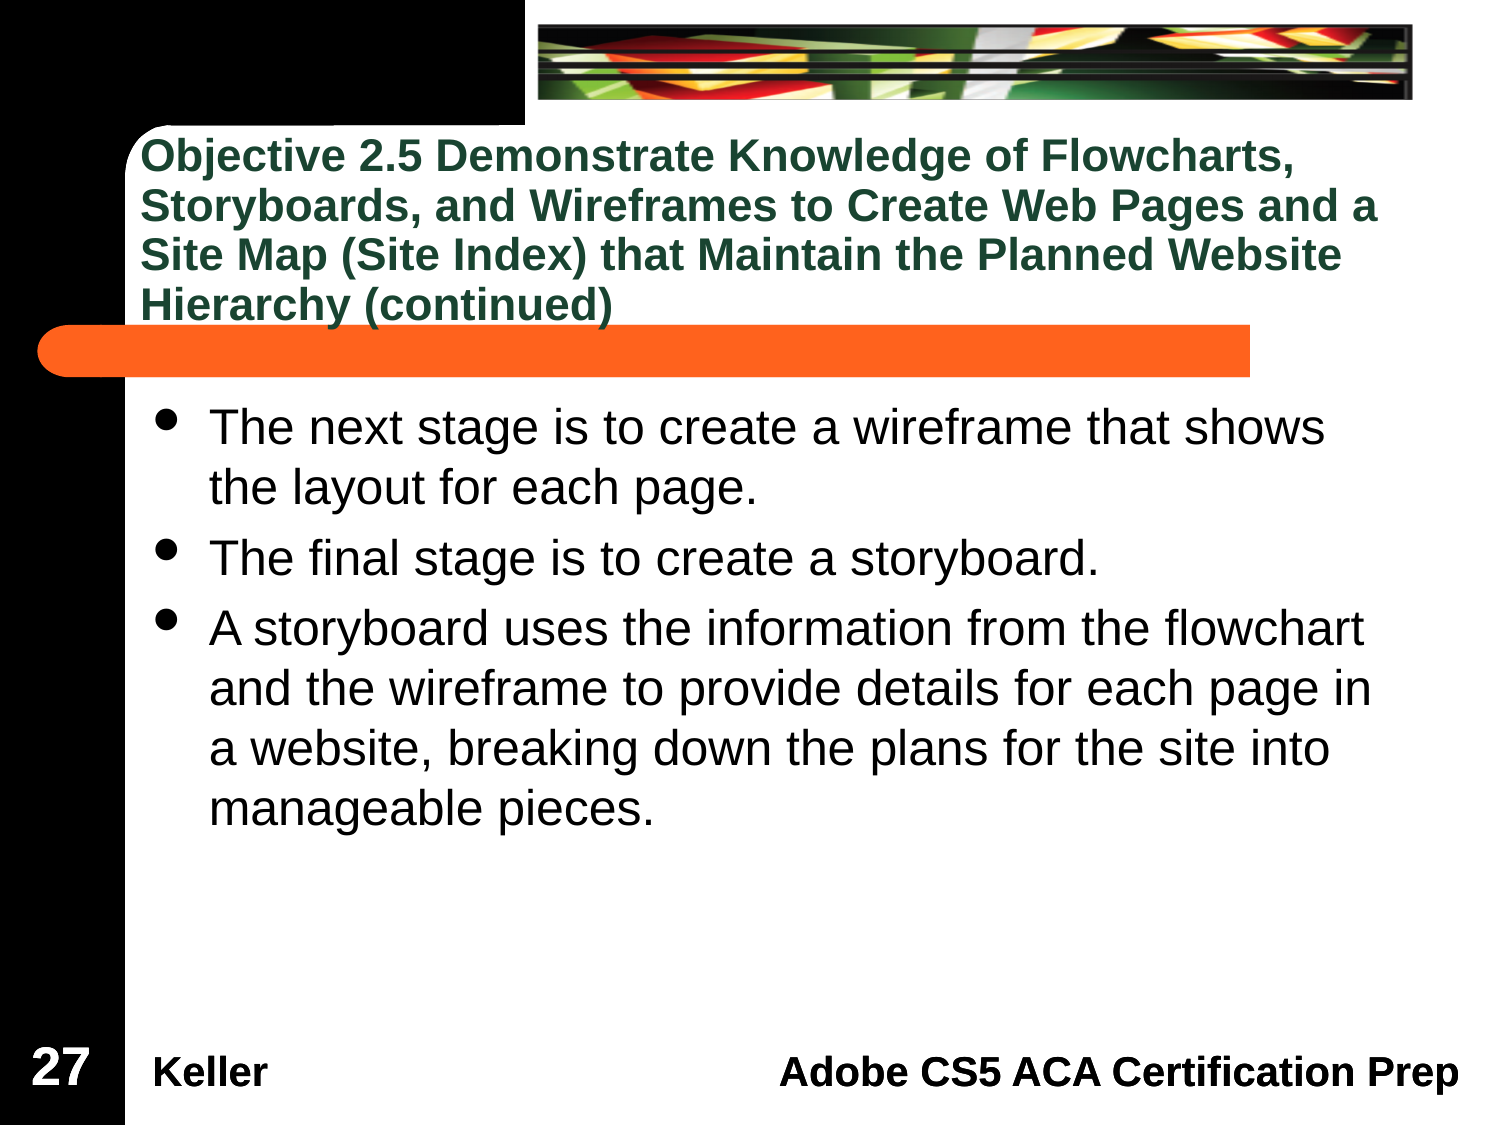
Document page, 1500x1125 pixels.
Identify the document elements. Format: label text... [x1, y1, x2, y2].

title Objective 2.5 Demonstrate Knowledge of Flowcharts, Storyboards, and Wireframes to Create Web Pages and a Site Map (Site Index) that Maintain the Planned Website Hierarchy (continued) [124, 149, 1463, 338]
picture [539, 25, 1412, 99]
text_box 27 [13, 1023, 111, 1105]
list The next stage is to create a wireframe that shows the layout for each page. The final stage is to create a storyboard. A storyboard uses the information from the flowchart and the wireframe to provide details for each page in a website, breaking down the plans for the site into manageable pieces. [137, 387, 1400, 926]
